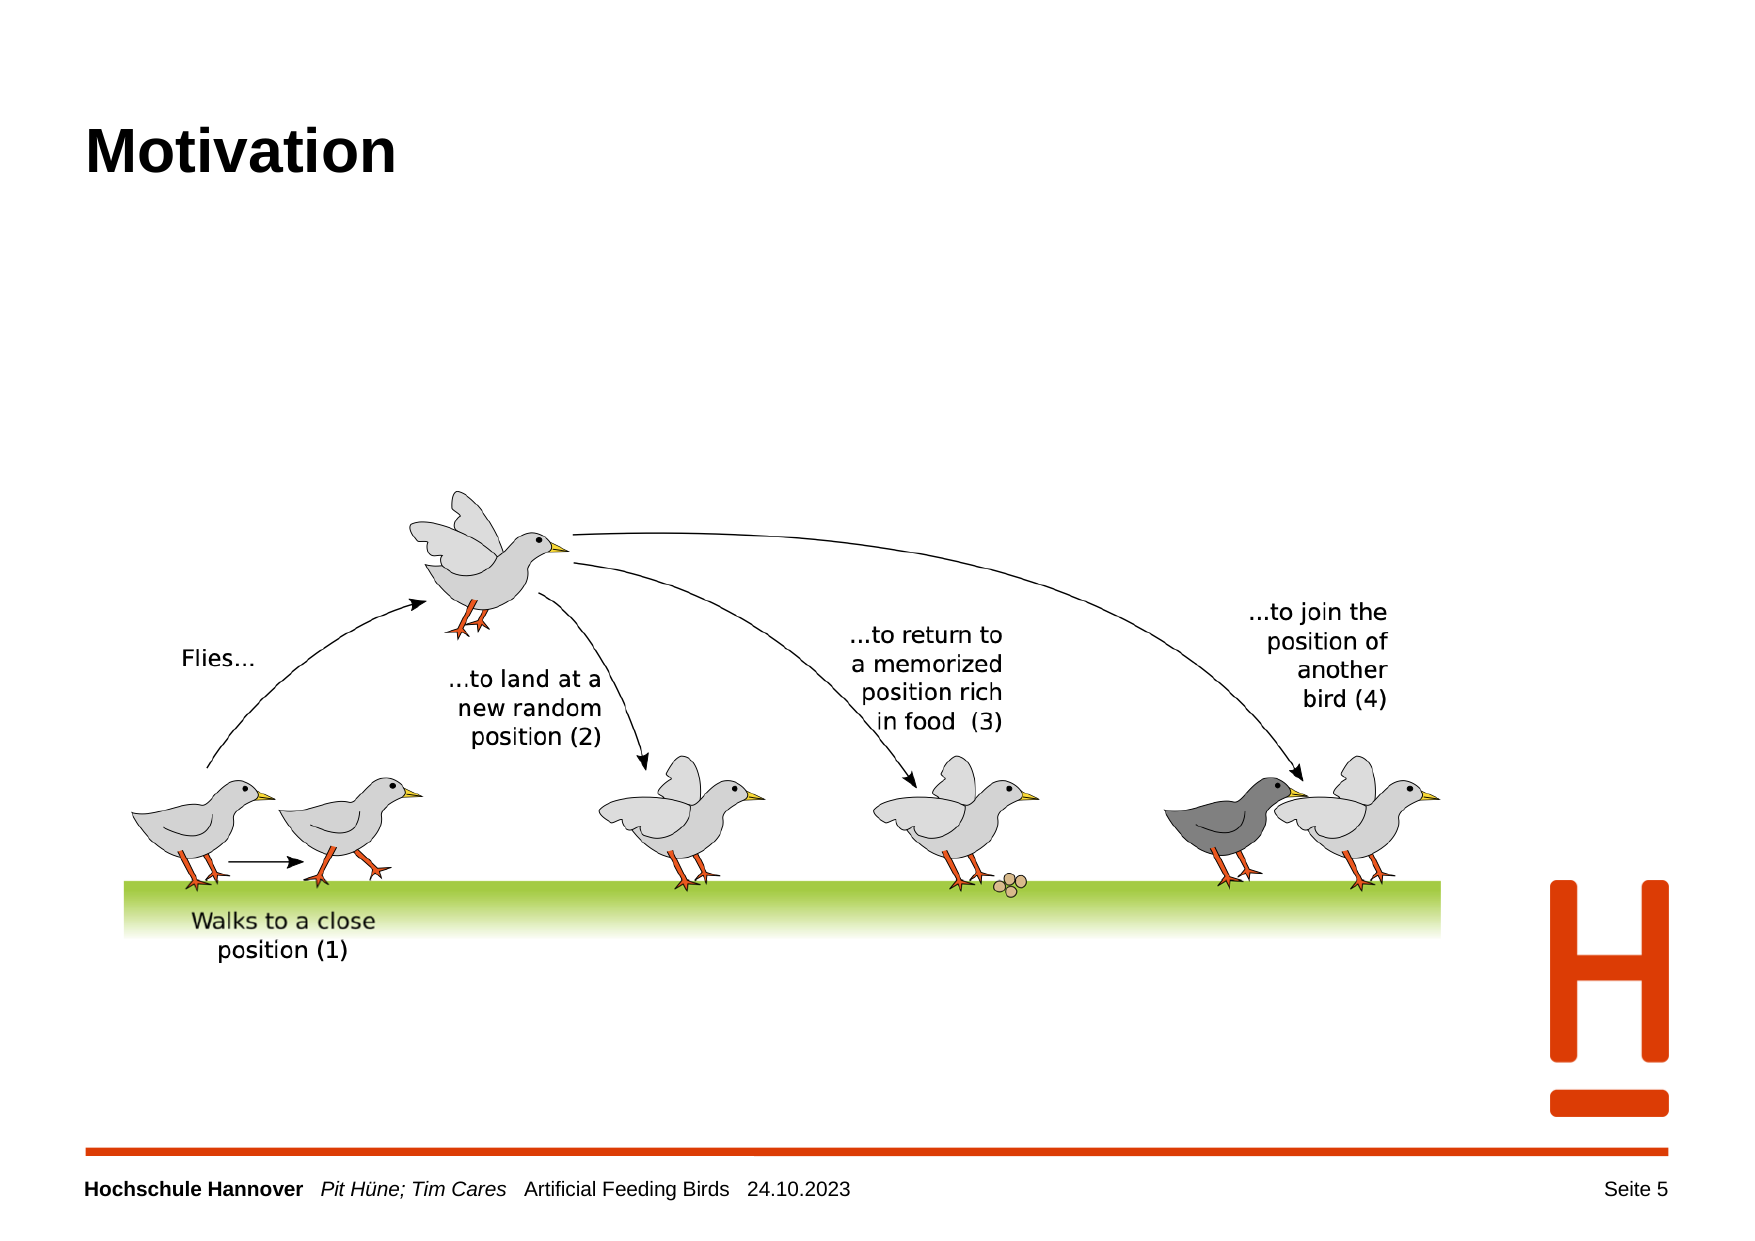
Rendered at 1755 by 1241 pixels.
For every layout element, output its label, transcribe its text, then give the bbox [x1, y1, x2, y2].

picture [1550, 880, 1669, 1117]
title Motivation [85, 110, 1669, 266]
picture [85, 472, 1468, 971]
slide_number Seite 5 [1467, 1175, 1669, 1213]
